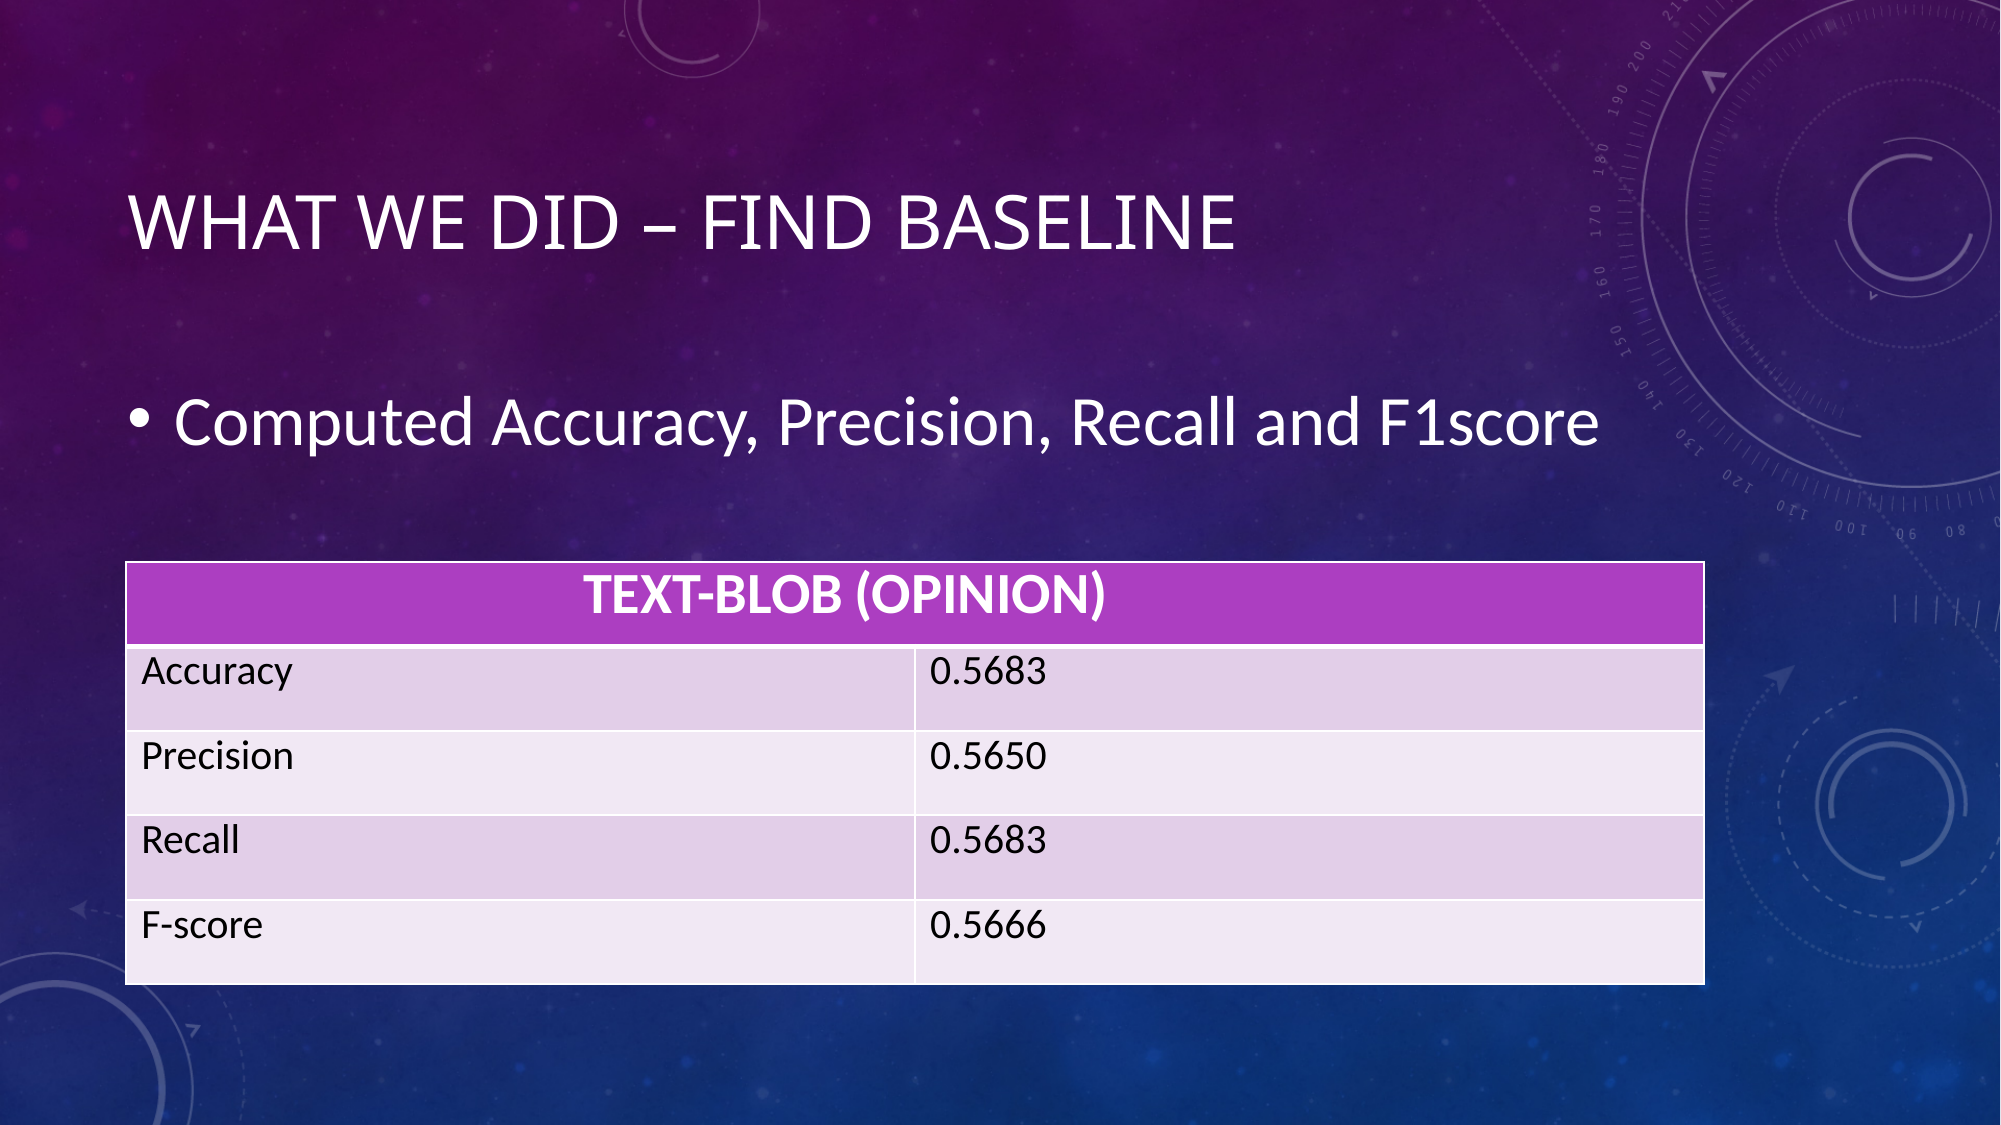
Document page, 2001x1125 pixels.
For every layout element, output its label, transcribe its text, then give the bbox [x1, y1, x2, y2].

table_cell 0.5683 [916, 649, 1703, 730]
table_header TEXT-BLOB (OPINION) [127, 563, 1703, 644]
table_cell F-score [127, 901, 914, 983]
picture [0, 0, 2001, 1125]
title What we did – Find Baseline [112, 99, 1775, 339]
table_cell 0.5666 [916, 901, 1703, 983]
table_cell 0.5683 [916, 816, 1703, 899]
list Computed Accuracy, Precision, Recall and F1score [112, 360, 1746, 575]
table_cell Recall [127, 816, 914, 899]
table_cell Accuracy [127, 649, 914, 730]
table_cell 0.5650 [916, 732, 1703, 814]
table_cell Precision [127, 732, 914, 814]
